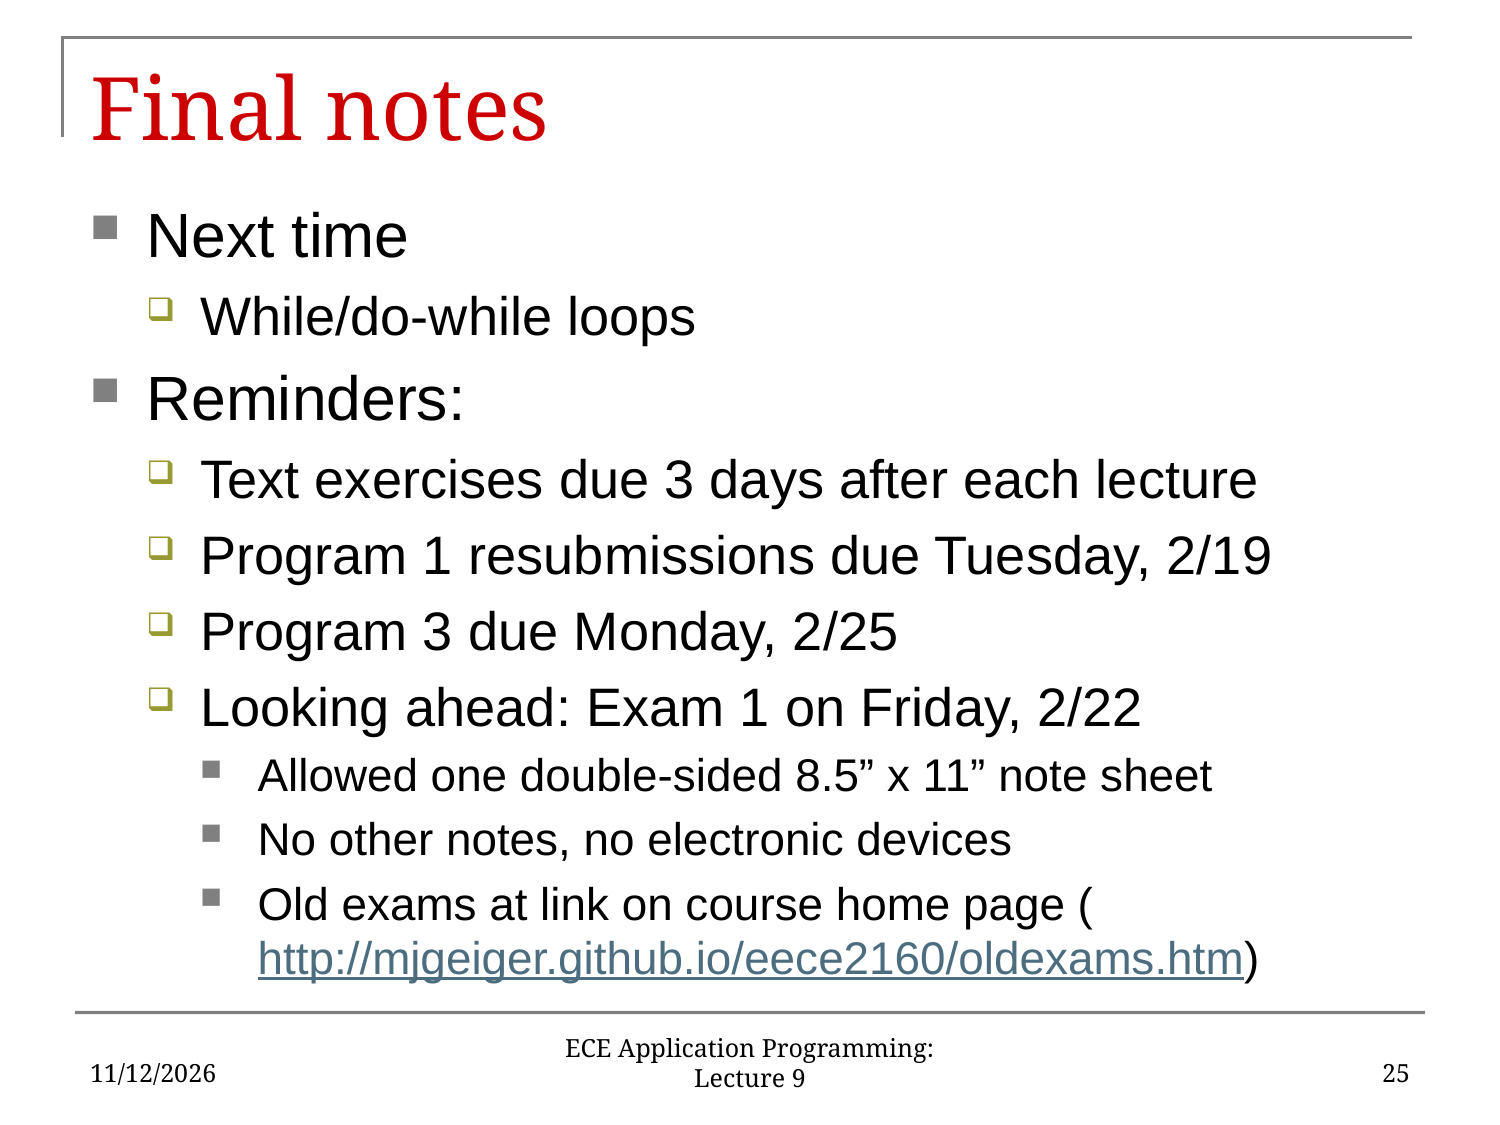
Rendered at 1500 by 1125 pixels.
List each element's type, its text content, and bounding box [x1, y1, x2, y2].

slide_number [74, 1023, 426, 1100]
slide_number 25 [1074, 1023, 1426, 1100]
title Final notes [75, 45, 1425, 163]
footer ECE Application Programming: Lecture 9 [512, 1024, 988, 1101]
list Next time While/do-while loops Reminders: Text exercises due 3 days after each lecture Program 1 resubmissions due Tuesday, 2/19 Program 3 due Monday, 2/25 Looking ahead: Exam 1 on Friday, 2/22 Allowed one double-sided 8.5” x 11” note sheet No other notes, no electronic devices Old exams at link on course home page (http://mjgeiger.github.io/eece2160/oldexams.htm) [75, 187, 1425, 1006]
